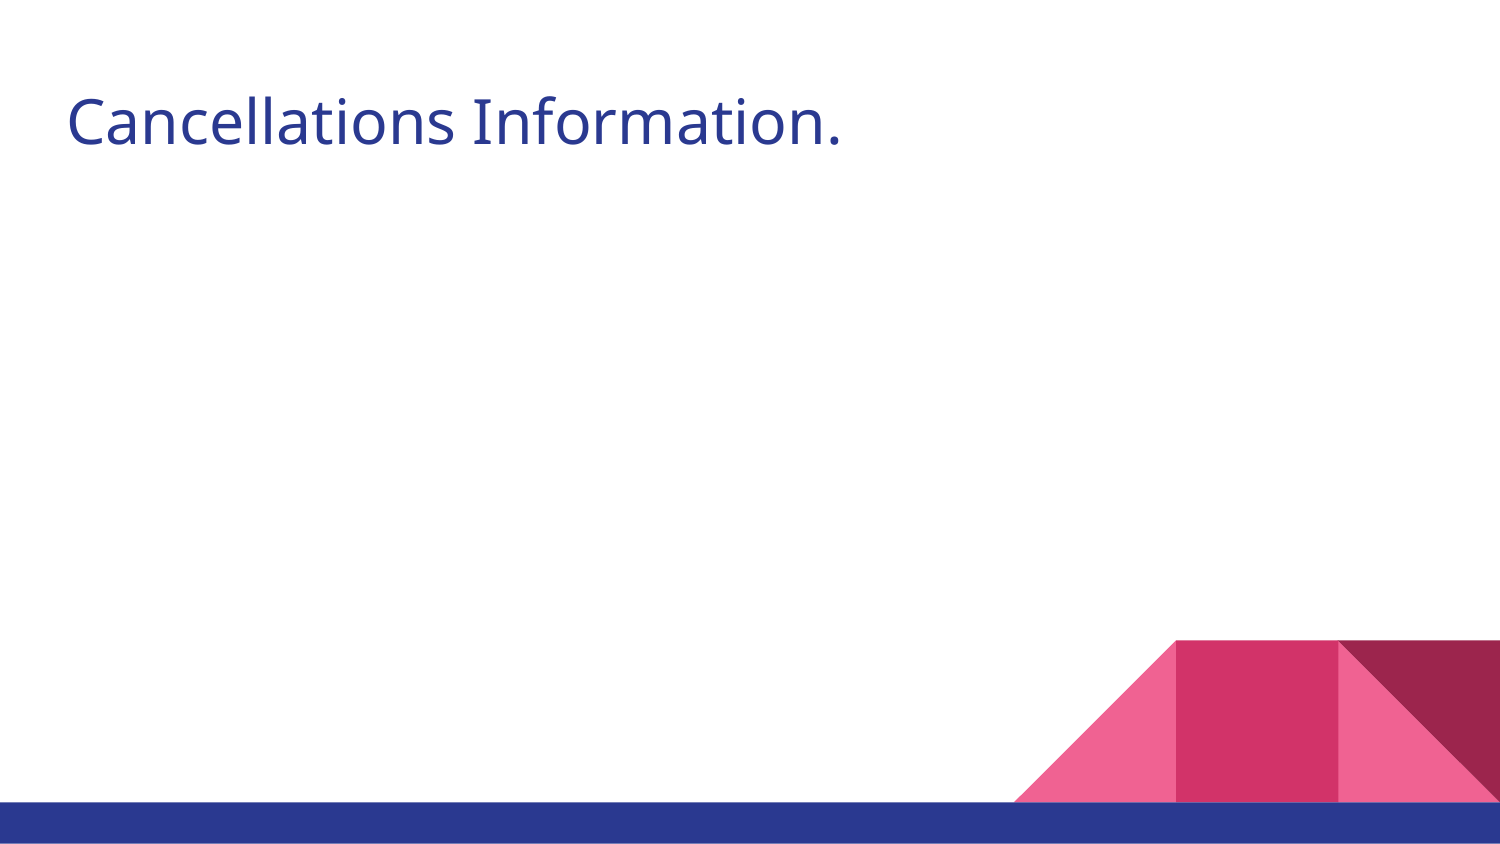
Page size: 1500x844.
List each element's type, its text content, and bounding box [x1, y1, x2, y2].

title Cancellations Information. [51, 67, 1449, 167]
